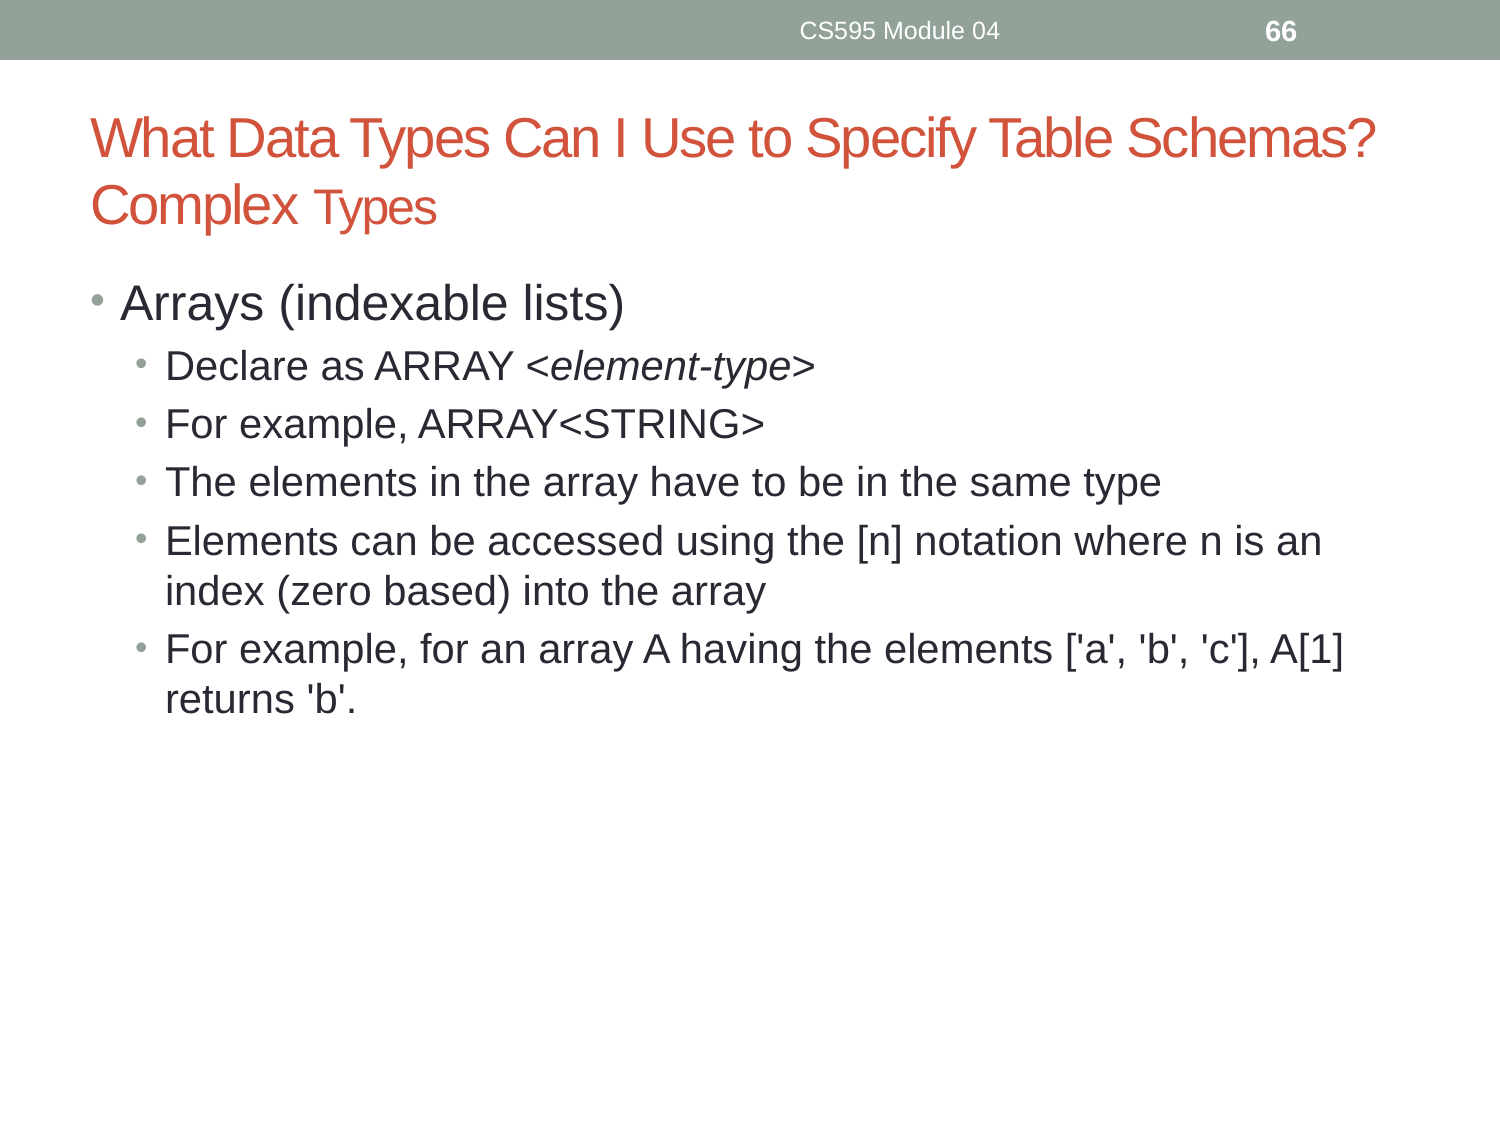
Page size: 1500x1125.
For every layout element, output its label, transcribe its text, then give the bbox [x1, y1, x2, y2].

footer CS595 Module 04 [562, 3, 1238, 57]
title What Data Types Can I Use to Specify Table Schemas? Complex Types [75, 87, 1425, 250]
slide_number 66 [1250, 3, 1425, 57]
list Arrays (indexable lists) Declare as ARRAY <element-type> For example, ARRAY<STRING> The elements in the array have to be in the same type Elements can be accessed using the [n] notation where n is an index (zero based) into the array For example, for an array A having the elements ['a', 'b', 'c'], A[1] returns 'b'. [75, 262, 1425, 1063]
